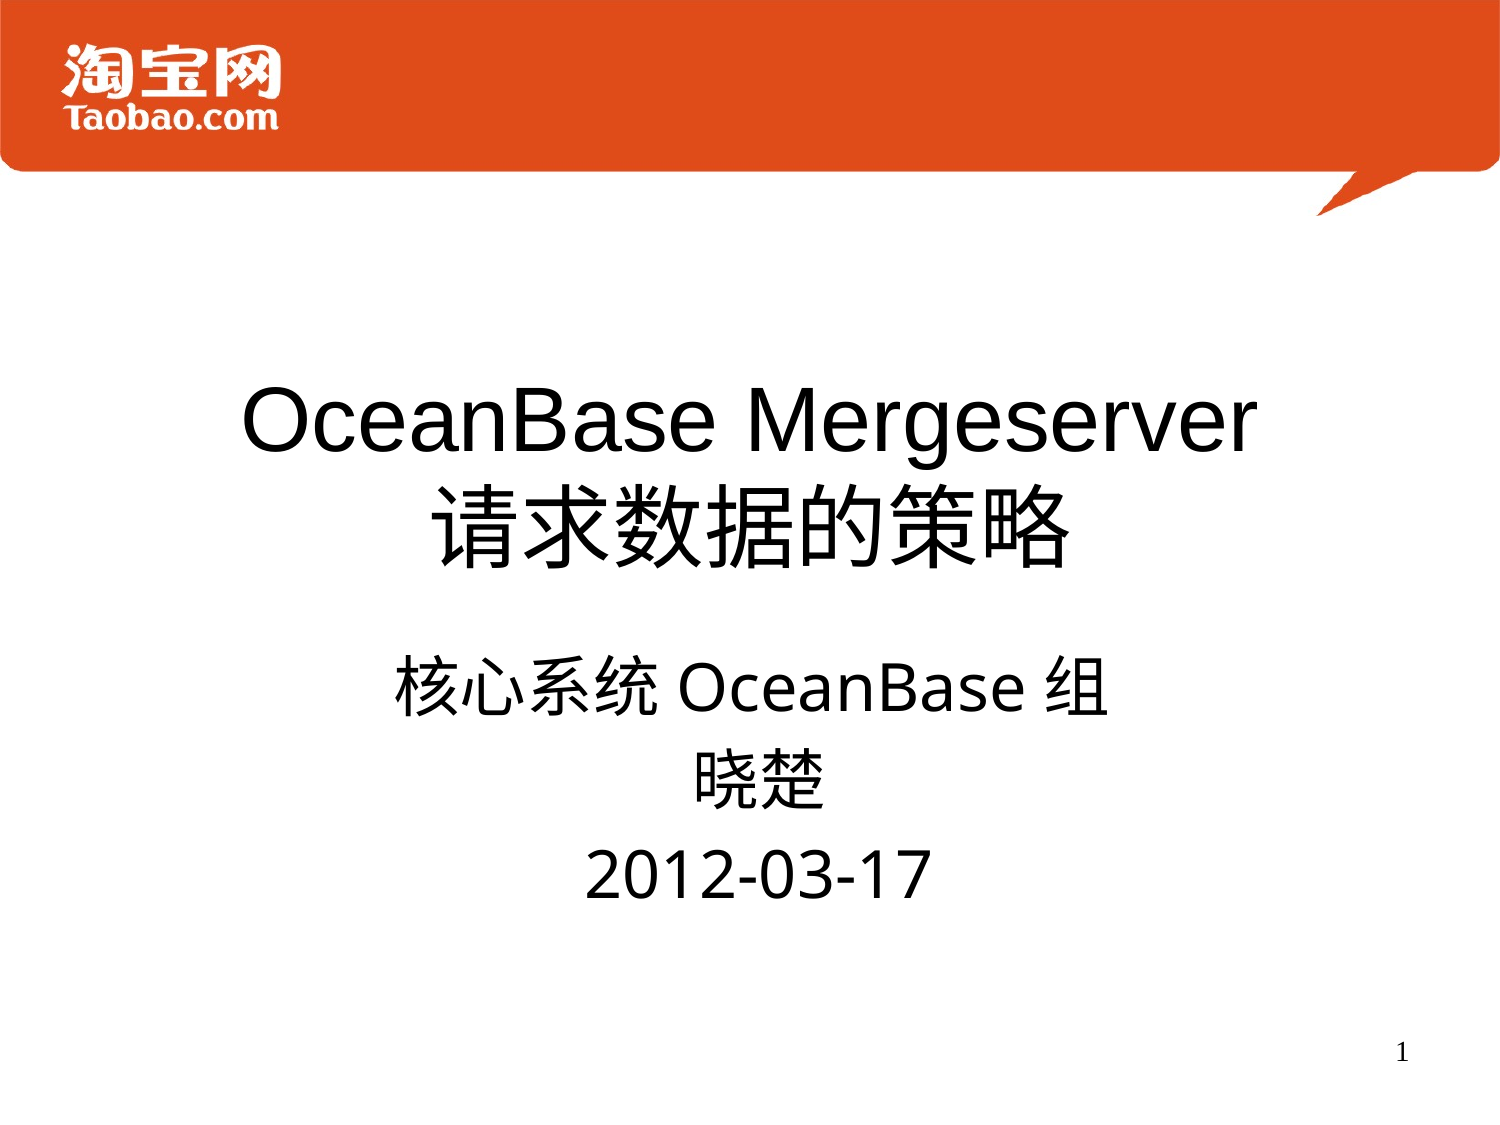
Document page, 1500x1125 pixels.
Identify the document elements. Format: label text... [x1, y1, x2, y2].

title OceanBase Mergeserver 请求数据的策略 [112, 349, 1388, 591]
picture [0, 0, 1500, 216]
slide_number 1 [1074, 1024, 1426, 1103]
subtitle 核心系统OceanBase组 晓楚 2012-03-17 [224, 637, 1294, 1036]
